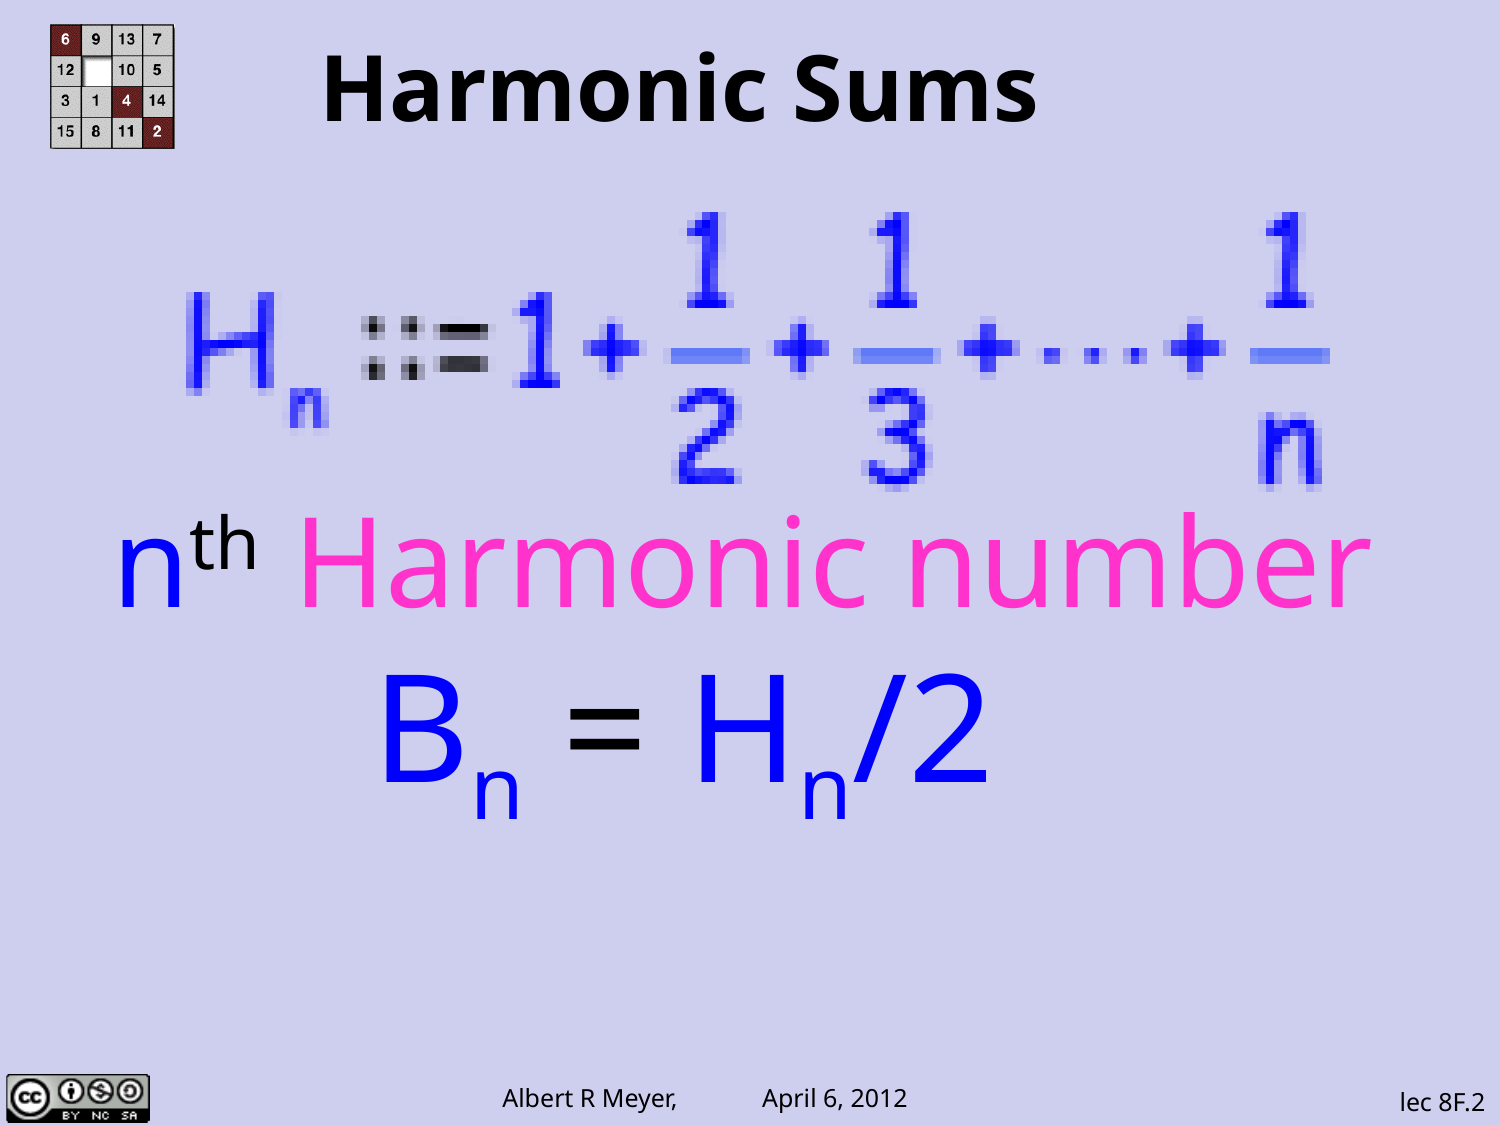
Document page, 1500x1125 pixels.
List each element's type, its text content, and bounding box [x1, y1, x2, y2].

text_box nth Harmonic number Bn = Hn/2 [97, 474, 1389, 845]
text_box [171, 164, 1339, 509]
picture [50, 24, 175, 149]
picture [6, 1074, 150, 1123]
text_box Harmonic Sums [304, 22, 1055, 148]
